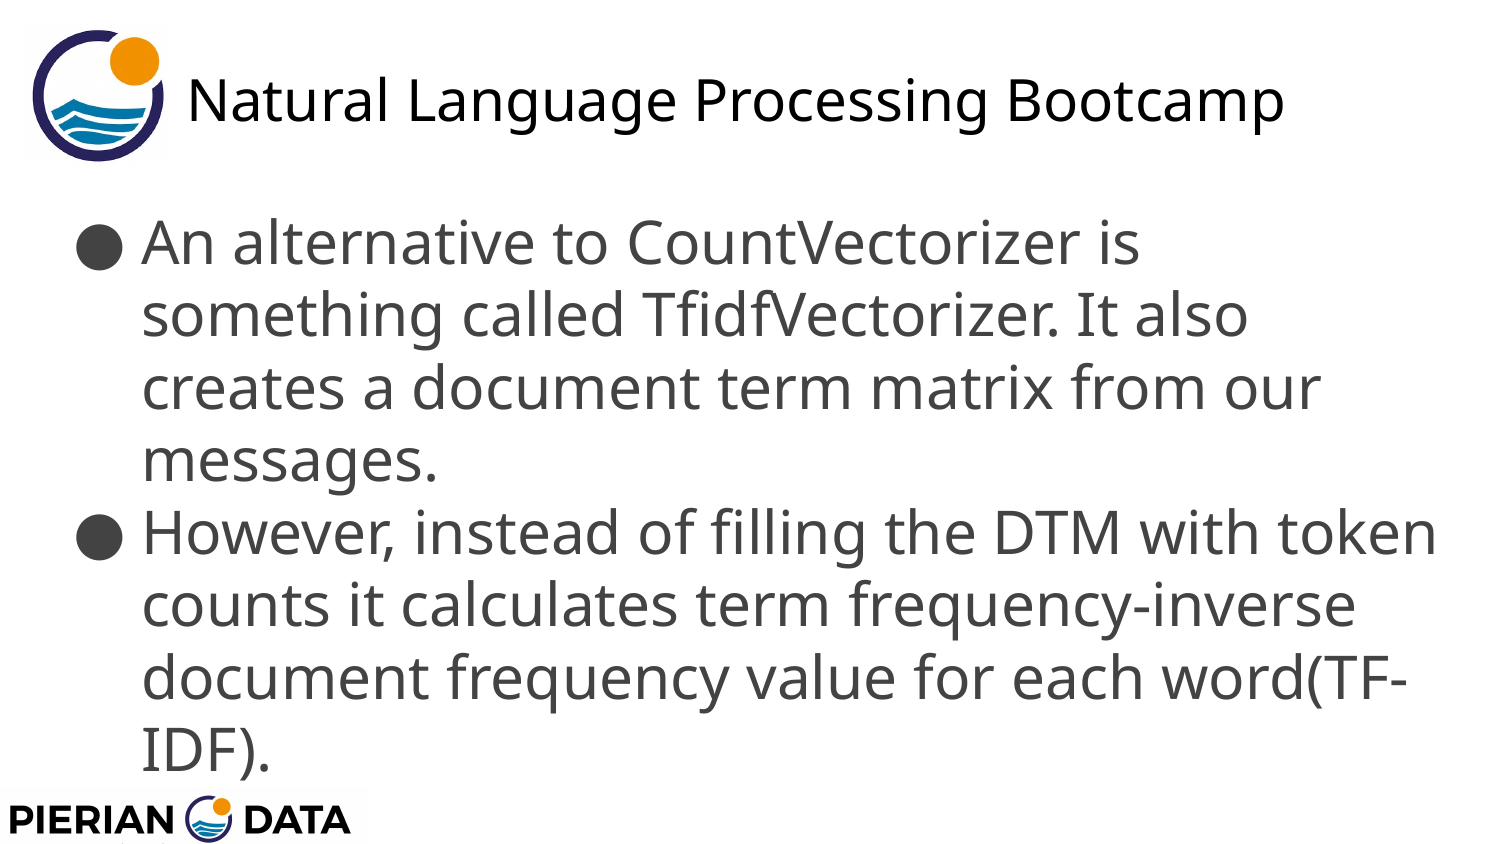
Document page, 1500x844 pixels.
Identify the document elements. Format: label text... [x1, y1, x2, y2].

list An alternative to CountVectorizer is something called TfidfVectorizer. It also creates a document term matrix from our messages. However, instead of filling the DTM with token counts it calculates term frequency-inverse document frequency value for each word(TF-IDF). [51, 189, 1476, 750]
title Natural Language Processing Bootcamp [176, 48, 1449, 143]
picture [24, 24, 172, 167]
picture [0, 787, 368, 844]
